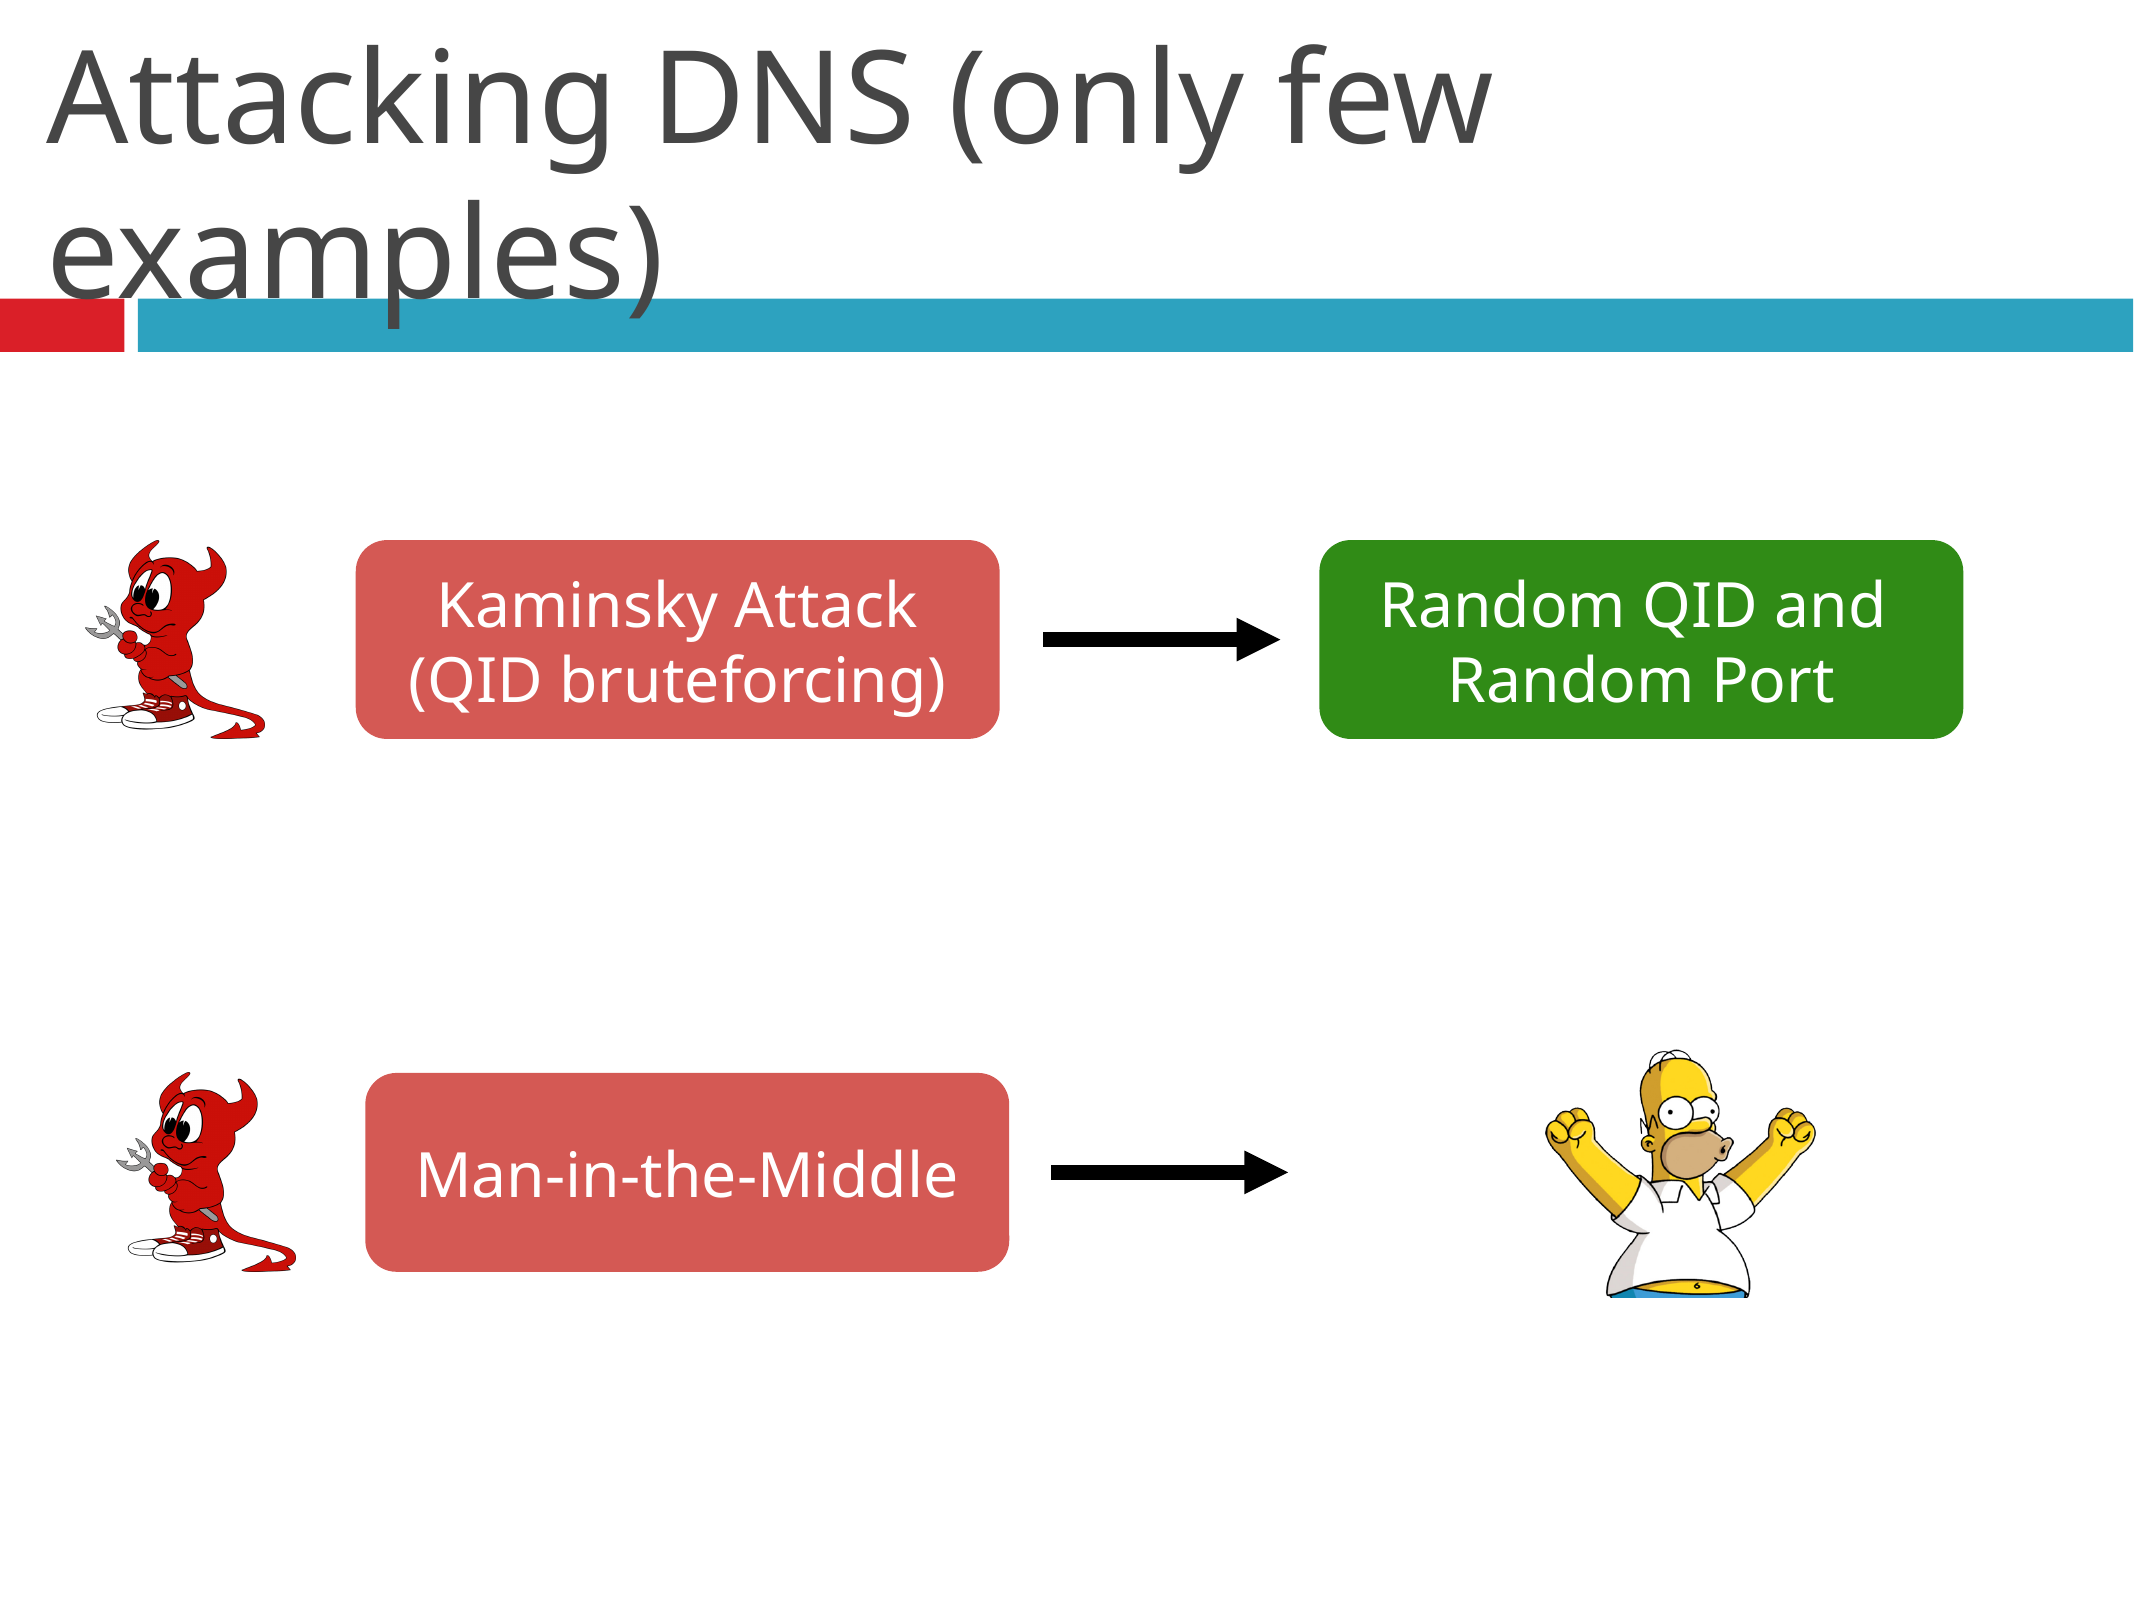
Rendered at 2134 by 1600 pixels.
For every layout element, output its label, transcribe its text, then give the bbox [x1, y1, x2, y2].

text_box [1043, 539, 1964, 740]
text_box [1501, 976, 1861, 1299]
text_box Man-in-the-Middle [365, 1072, 1010, 1272]
slide_number [0, 283, 125, 363]
picture [116, 1072, 297, 1273]
picture [85, 539, 265, 740]
text_box Kaminsky Attack (QID bruteforcing) [355, 540, 1000, 739]
title Attacking DNS (only few examples) [35, 0, 2099, 339]
text_box [1051, 1166, 1289, 1179]
